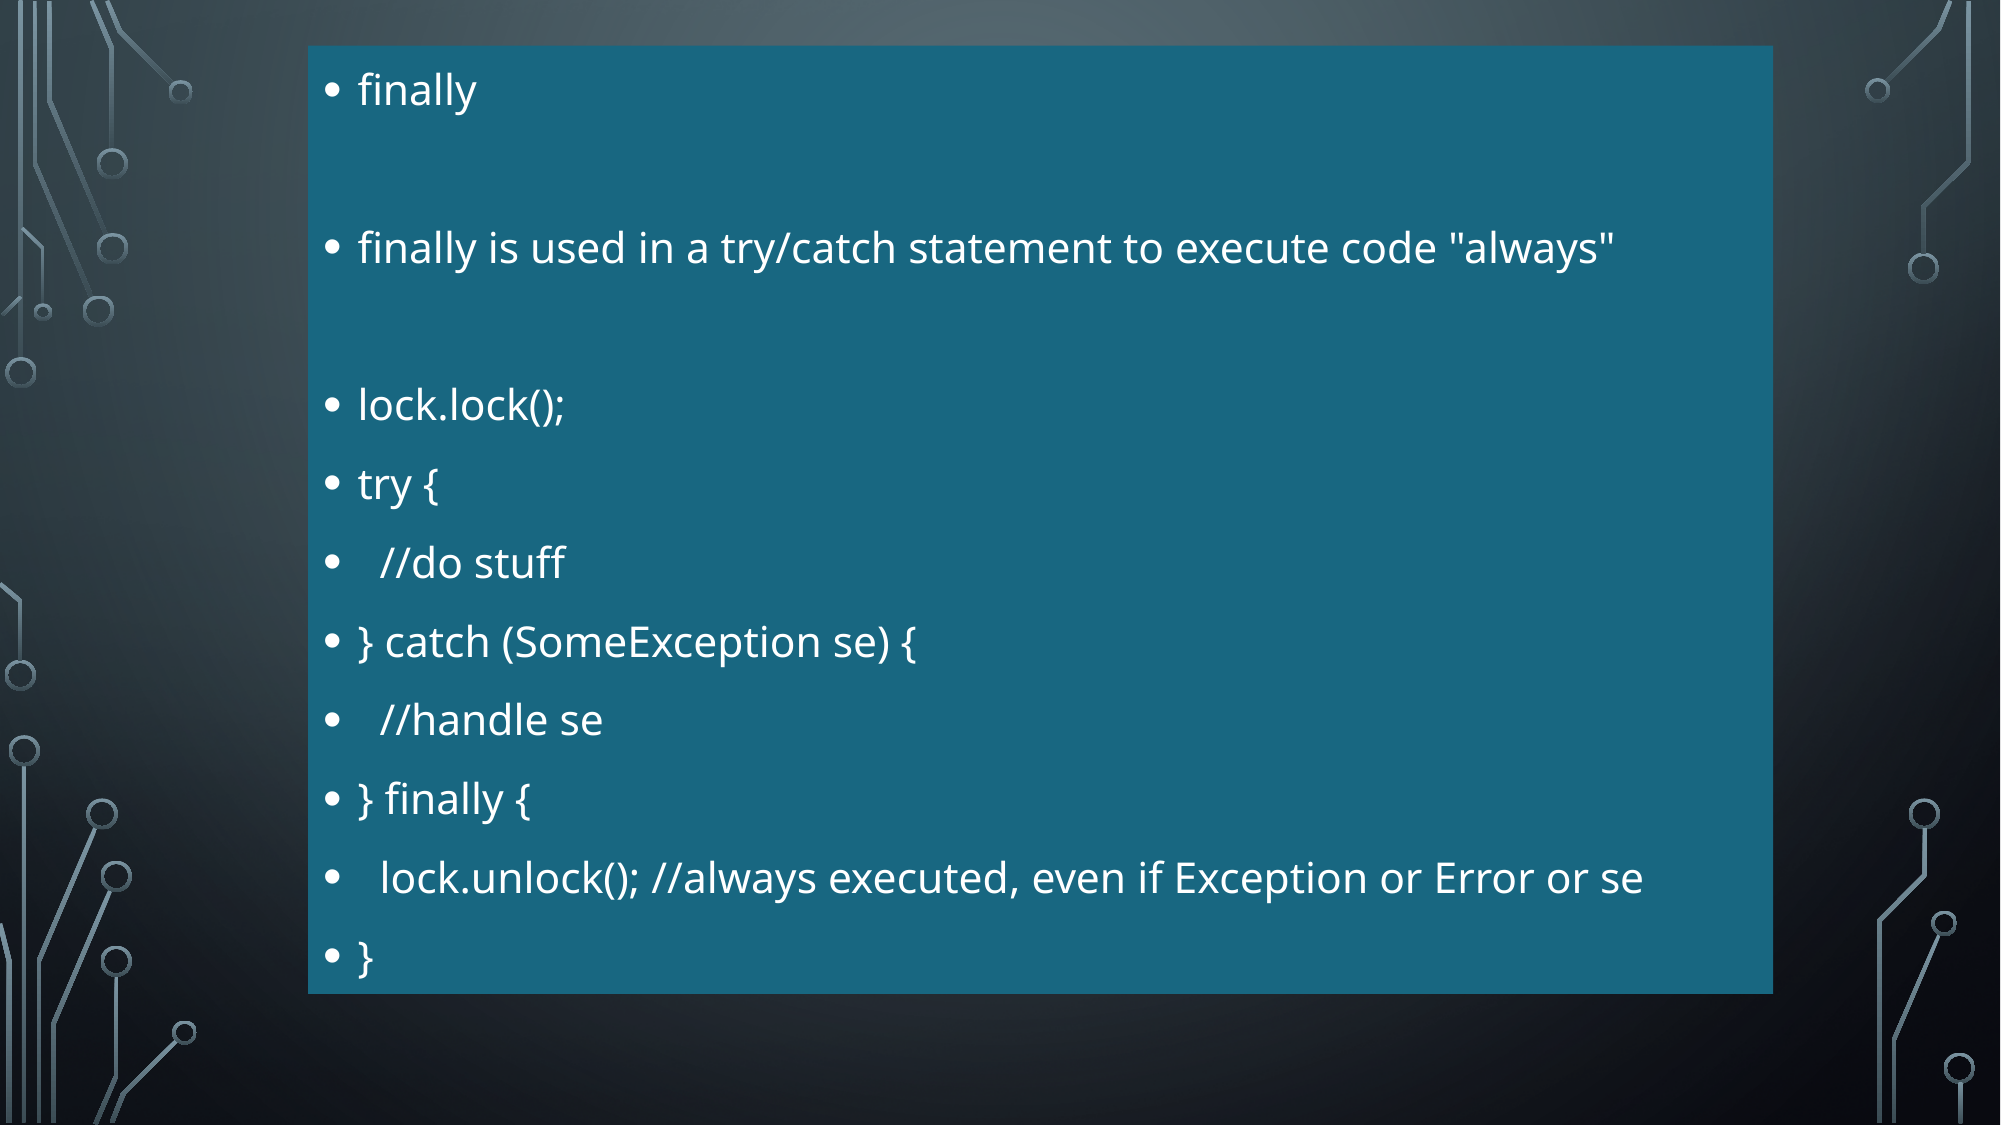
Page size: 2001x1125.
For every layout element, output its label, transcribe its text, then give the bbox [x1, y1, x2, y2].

list finally finally is used in a try/catch statement to execute code "always" lock.lock(); try { //do stuff } catch (SomeException se) { //handle se } finally { lock.unlock(); //always executed, even if Exception or Error or se } [308, 45, 1774, 994]
